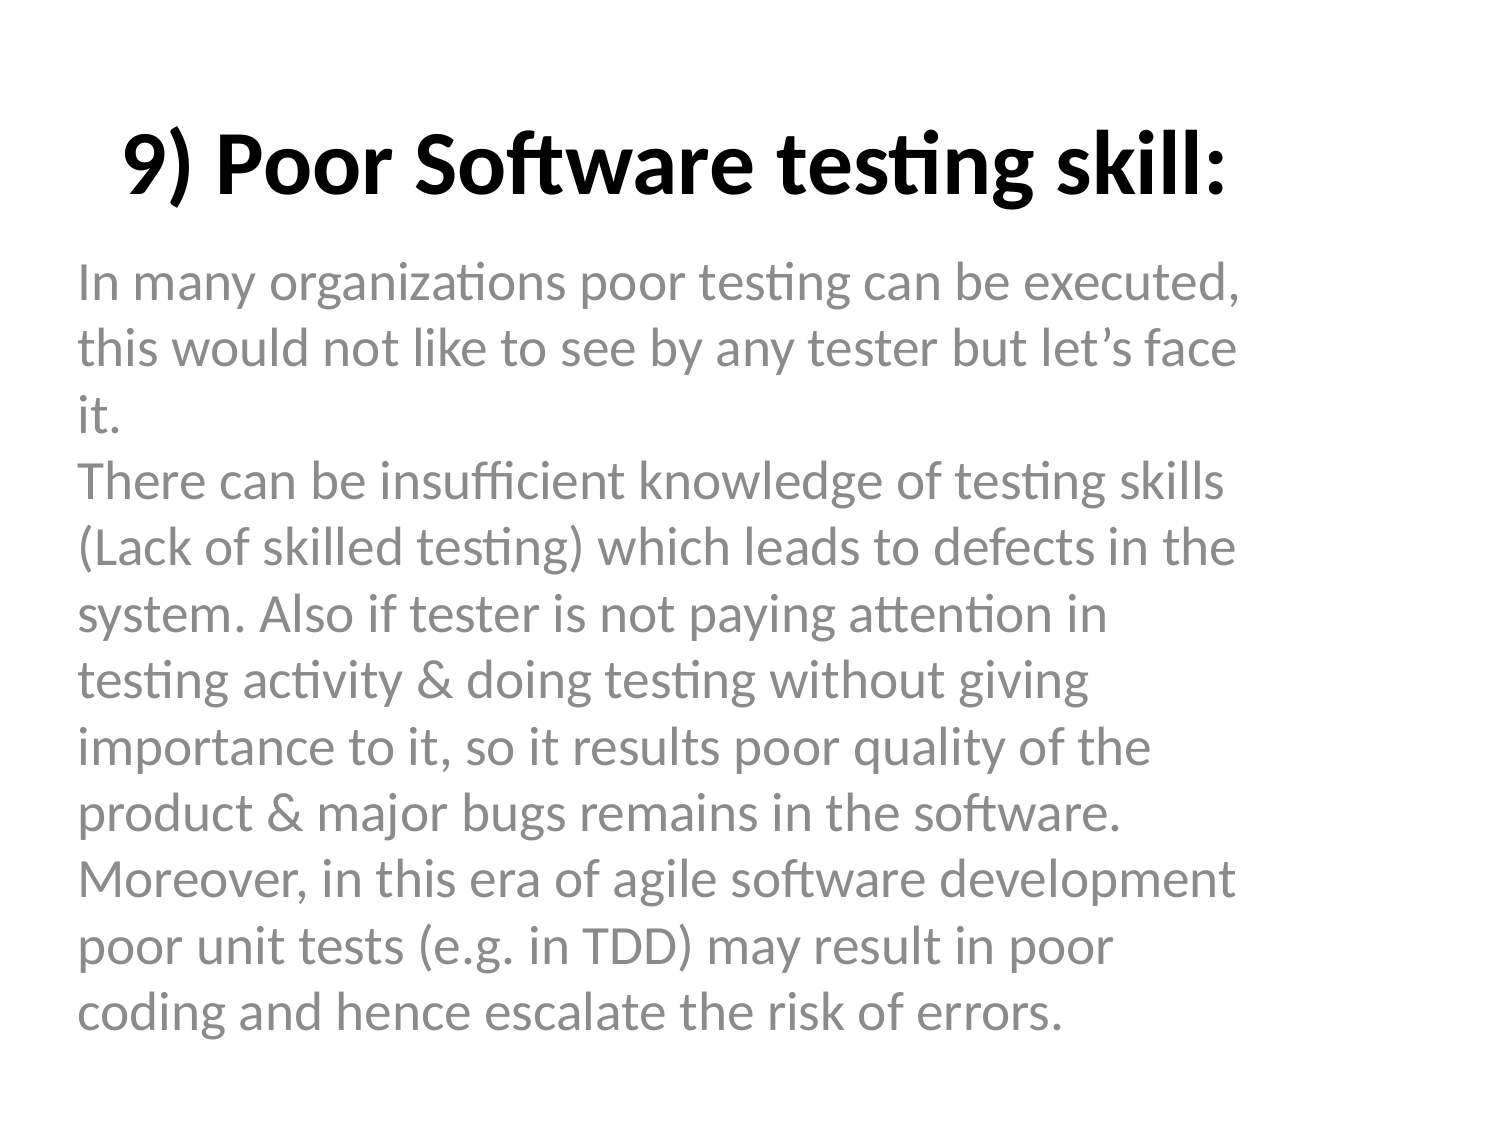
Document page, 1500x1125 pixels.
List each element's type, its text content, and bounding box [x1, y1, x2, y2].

title 9) Poor Software testing skill: [37, 37, 1313, 279]
subtitle In many organizations poor testing can be executed, this would not like to see by any tester but let’s face it. There can be insufficient knowledge of testing skills (Lack of skilled testing) which leads to defects in the system. Also if tester is not paying attention in testing activity & doing testing without giving importance to it, so it results poor quality of the product & major bugs remains in the software. Moreover, in this era of agile software development poor unit tests (e.g. in TDD) may result in poor coding and hence escalate the risk of errors. [62, 237, 1275, 1050]
